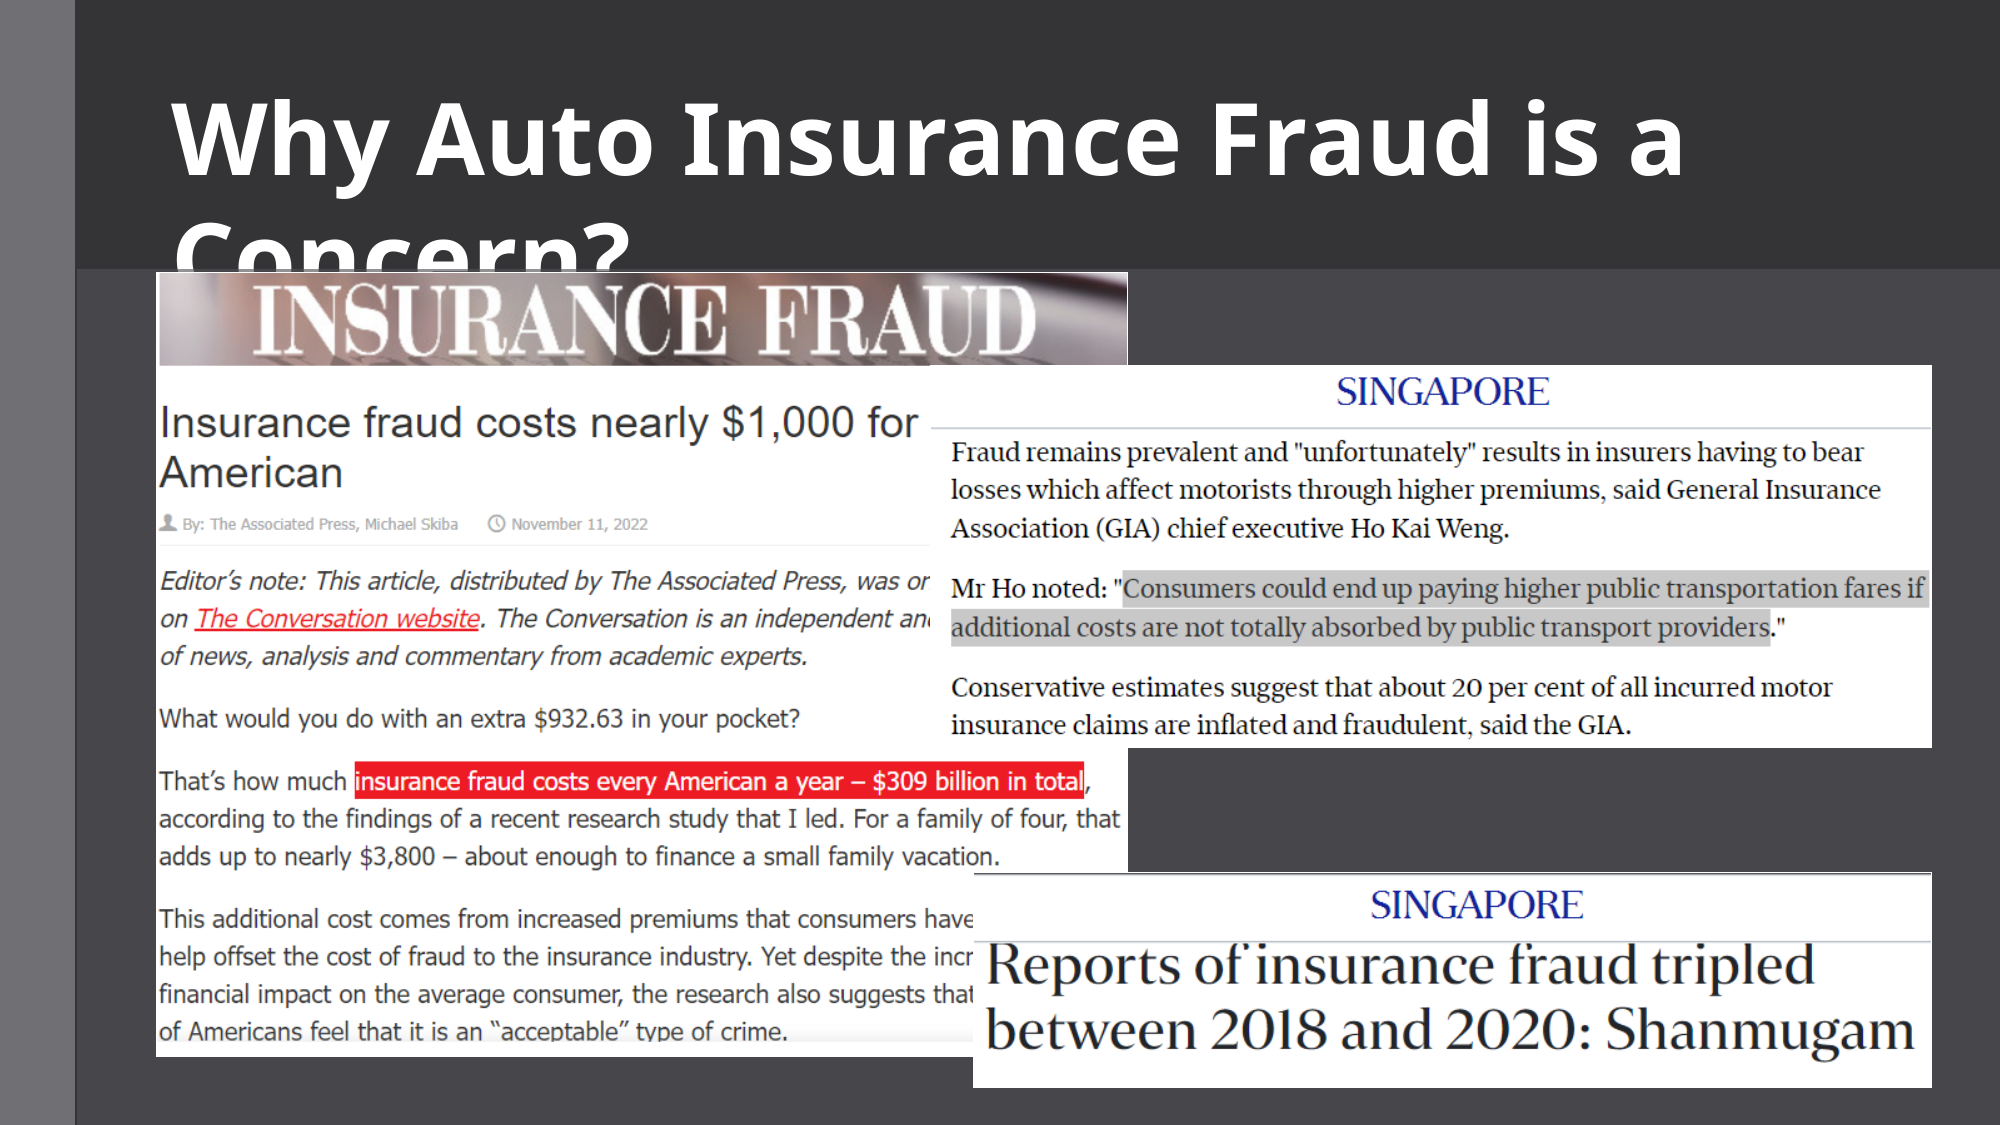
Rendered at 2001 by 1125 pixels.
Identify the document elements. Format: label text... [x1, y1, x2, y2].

picture [155, 272, 1933, 1088]
text_box Why Auto Insurance Fraud is a Concern? [156, 68, 2000, 265]
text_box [76, 268, 2000, 1125]
